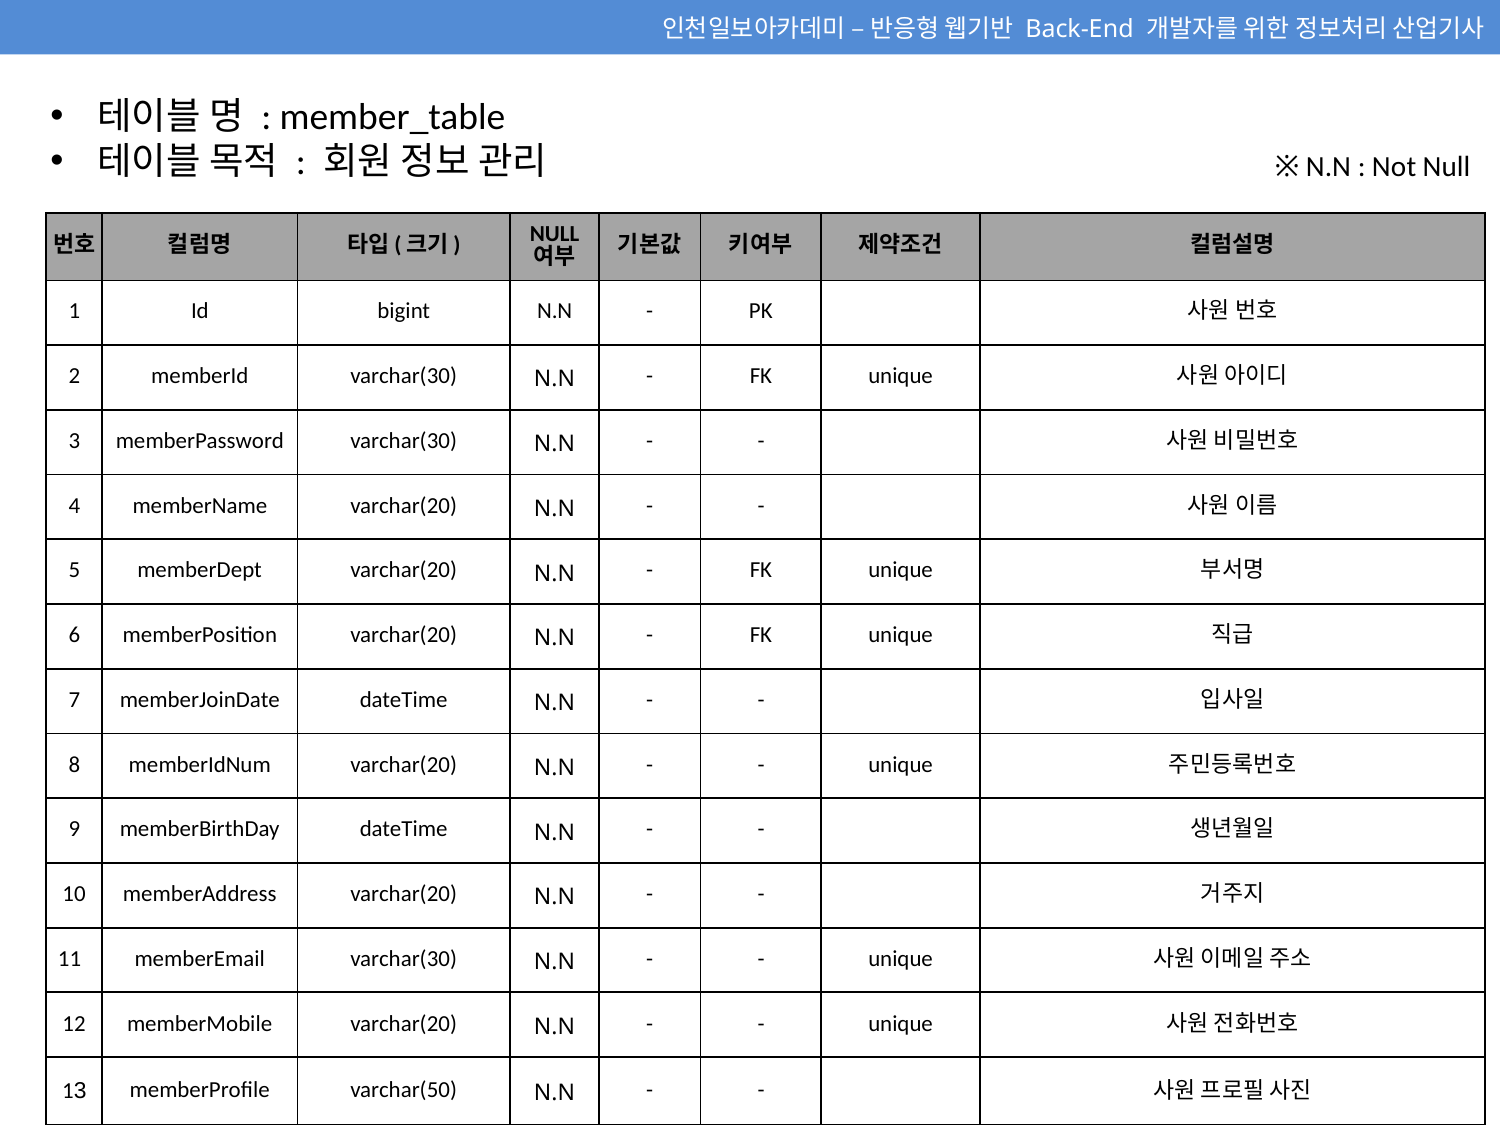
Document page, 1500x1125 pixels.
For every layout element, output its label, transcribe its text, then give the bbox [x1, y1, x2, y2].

table_cell unique [822, 605, 979, 668]
table_cell - [600, 540, 700, 603]
table_cell N.N [511, 475, 598, 538]
table_cell - [701, 929, 820, 991]
table_cell N.N [511, 799, 598, 862]
table_cell 주민등록번호 [981, 734, 1484, 797]
table_cell PK [701, 281, 820, 344]
table_cell 10 [47, 864, 101, 927]
table_cell [822, 1058, 979, 1124]
table_header 컬럼명 [103, 214, 297, 280]
table_cell 직급 [981, 605, 1484, 668]
table_cell [822, 799, 979, 862]
table_cell memberBirthDay [103, 799, 297, 862]
table_cell 9 [47, 799, 101, 862]
table_cell [822, 411, 979, 474]
table_cell 거주지 [981, 864, 1484, 927]
table_cell N.N [511, 281, 598, 344]
table_cell - [600, 670, 700, 733]
table_cell - [600, 346, 700, 409]
table_cell N.N [511, 540, 598, 603]
table_cell [822, 281, 979, 344]
table_cell N.N [511, 1058, 598, 1124]
text_box 테이블 명 : member_table 테이블 목적 : 회원 정보 관리 [35, 84, 1460, 190]
table_cell 사원 이메일 주소 [981, 929, 1484, 991]
table_cell 8 [47, 734, 101, 797]
table_cell dateTime [298, 670, 509, 733]
table_cell memberProfile [103, 1058, 297, 1124]
table_cell memberMobile [103, 993, 297, 1056]
table_cell - [701, 864, 820, 927]
table_cell Id [103, 281, 297, 344]
table_cell 4 [47, 475, 101, 538]
table_cell 생년월일 [981, 799, 1484, 862]
table_cell 사원 전화번호 [981, 993, 1484, 1056]
table_cell unique [822, 993, 979, 1056]
table_cell dateTime [298, 799, 509, 862]
table_cell varchar(30) [298, 411, 509, 474]
table_cell 3 [47, 411, 101, 474]
table_cell memberIdNum [103, 734, 297, 797]
table_cell 사원 아이디 [981, 346, 1484, 409]
table_cell - [701, 475, 820, 538]
table_cell varchar(30) [298, 346, 509, 409]
table_cell 7 [47, 670, 101, 733]
table_cell [822, 864, 979, 927]
table_cell memberPassword [103, 411, 297, 474]
table_cell 11 [47, 929, 101, 991]
table_cell unique [822, 734, 979, 797]
table_cell N.N [511, 864, 598, 927]
table_cell bigint [298, 281, 509, 344]
table_cell - [701, 1058, 820, 1124]
table_cell 5 [47, 540, 101, 603]
table_cell 1 [47, 281, 101, 344]
table_cell - [600, 605, 700, 668]
table_cell - [600, 281, 700, 344]
table_cell 부서명 [981, 540, 1484, 603]
table_cell - [600, 1058, 700, 1124]
table_header 제약조건 [822, 214, 979, 280]
table_cell 사원 번호 [981, 281, 1484, 344]
table_cell N.N [511, 929, 598, 991]
table_cell 2 [47, 346, 101, 409]
table_cell varchar(20) [298, 864, 509, 927]
table_cell N.N [511, 993, 598, 1056]
table_cell - [701, 799, 820, 862]
table_header 컬럼설명 [981, 214, 1484, 280]
table_cell [822, 670, 979, 733]
table_cell memberPosition [103, 605, 297, 668]
table_cell FK [701, 605, 820, 668]
table_cell N.N [511, 411, 598, 474]
table_header 기본값 [600, 214, 700, 280]
table_cell 입사일 [981, 670, 1484, 733]
table_cell memberId [103, 346, 297, 409]
table_cell varchar(20) [298, 540, 509, 603]
table_cell N.N [511, 734, 598, 797]
table_cell - [600, 734, 700, 797]
text_box ※ N.N : Not Null [1253, 140, 1486, 190]
table_cell 사원 비밀번호 [981, 411, 1484, 474]
table_cell FK [701, 540, 820, 603]
table_cell varchar(30) [298, 929, 509, 991]
table_cell - [600, 411, 700, 474]
table_cell - [701, 993, 820, 1056]
table_cell - [701, 411, 820, 474]
table_header NULL 여부 [511, 214, 598, 280]
table_cell 사원 이름 [981, 475, 1484, 538]
table_cell varchar(20) [298, 475, 509, 538]
table_cell varchar(50) [298, 1058, 509, 1124]
table_cell varchar(20) [298, 605, 509, 668]
table_cell N.N [511, 346, 598, 409]
table_cell memberName [103, 475, 297, 538]
table_cell - [600, 993, 700, 1056]
table_cell - [600, 799, 700, 862]
table_cell unique [822, 929, 979, 991]
table_cell memberEmail [103, 929, 297, 991]
table_cell unique [822, 346, 979, 409]
table_cell varchar(20) [298, 993, 509, 1056]
table_cell memberAddress [103, 864, 297, 927]
table_cell - [701, 734, 820, 797]
table_cell - [600, 929, 700, 991]
table_cell unique [822, 540, 979, 603]
table_cell 13 [47, 1058, 101, 1124]
table_cell N.N [511, 605, 598, 668]
table_cell [822, 475, 979, 538]
table_cell - [600, 864, 700, 927]
table_cell FK [701, 346, 820, 409]
table_cell memberDept [103, 540, 297, 603]
table_cell - [701, 670, 820, 733]
table_header 타입(크기) [298, 214, 509, 280]
table_header 키여부 [701, 214, 820, 280]
table_cell N.N [511, 670, 598, 733]
table_cell 사원 프로필 사진 [981, 1058, 1484, 1124]
table_cell 6 [47, 605, 101, 668]
table_cell varchar(20) [298, 734, 509, 797]
table_cell memberJoinDate [103, 670, 297, 733]
table_header 번호 [47, 214, 101, 280]
table_cell - [600, 475, 700, 538]
table_cell 12 [47, 993, 101, 1056]
